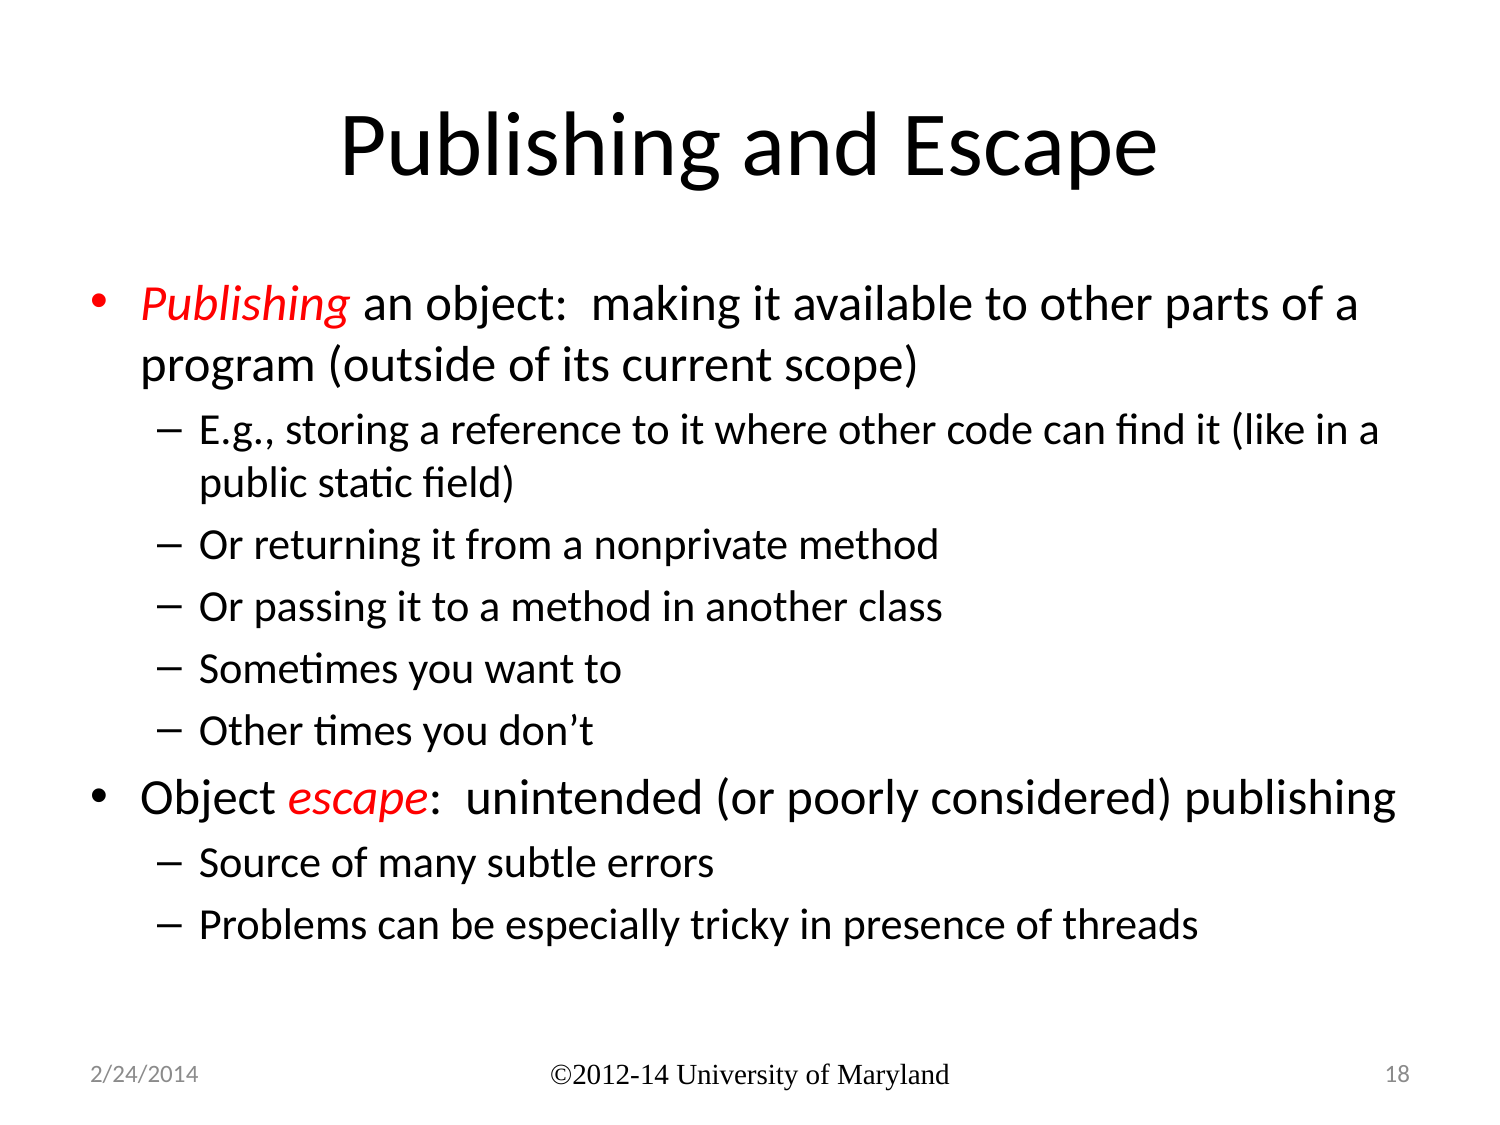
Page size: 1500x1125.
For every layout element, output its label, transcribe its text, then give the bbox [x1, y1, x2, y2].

list Publishing an object: making it available to other parts of a program (outside of its current scope) E.g., storing a reference to it where other code can find it (like in a public static field) Or returning it from a nonprivate method Or passing it to a method in another class Sometimes you want to Other times you don’t Object escape: unintended (or poorly considered) publishing Source of many subtle errors Problems can be especially tricky in presence of threads [75, 262, 1425, 1005]
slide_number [75, 1042, 425, 1103]
slide_number 18 [1074, 1042, 1425, 1103]
footer ©2012-14 University of Maryland [512, 1042, 988, 1103]
title Publishing and Escape [75, 45, 1425, 233]
